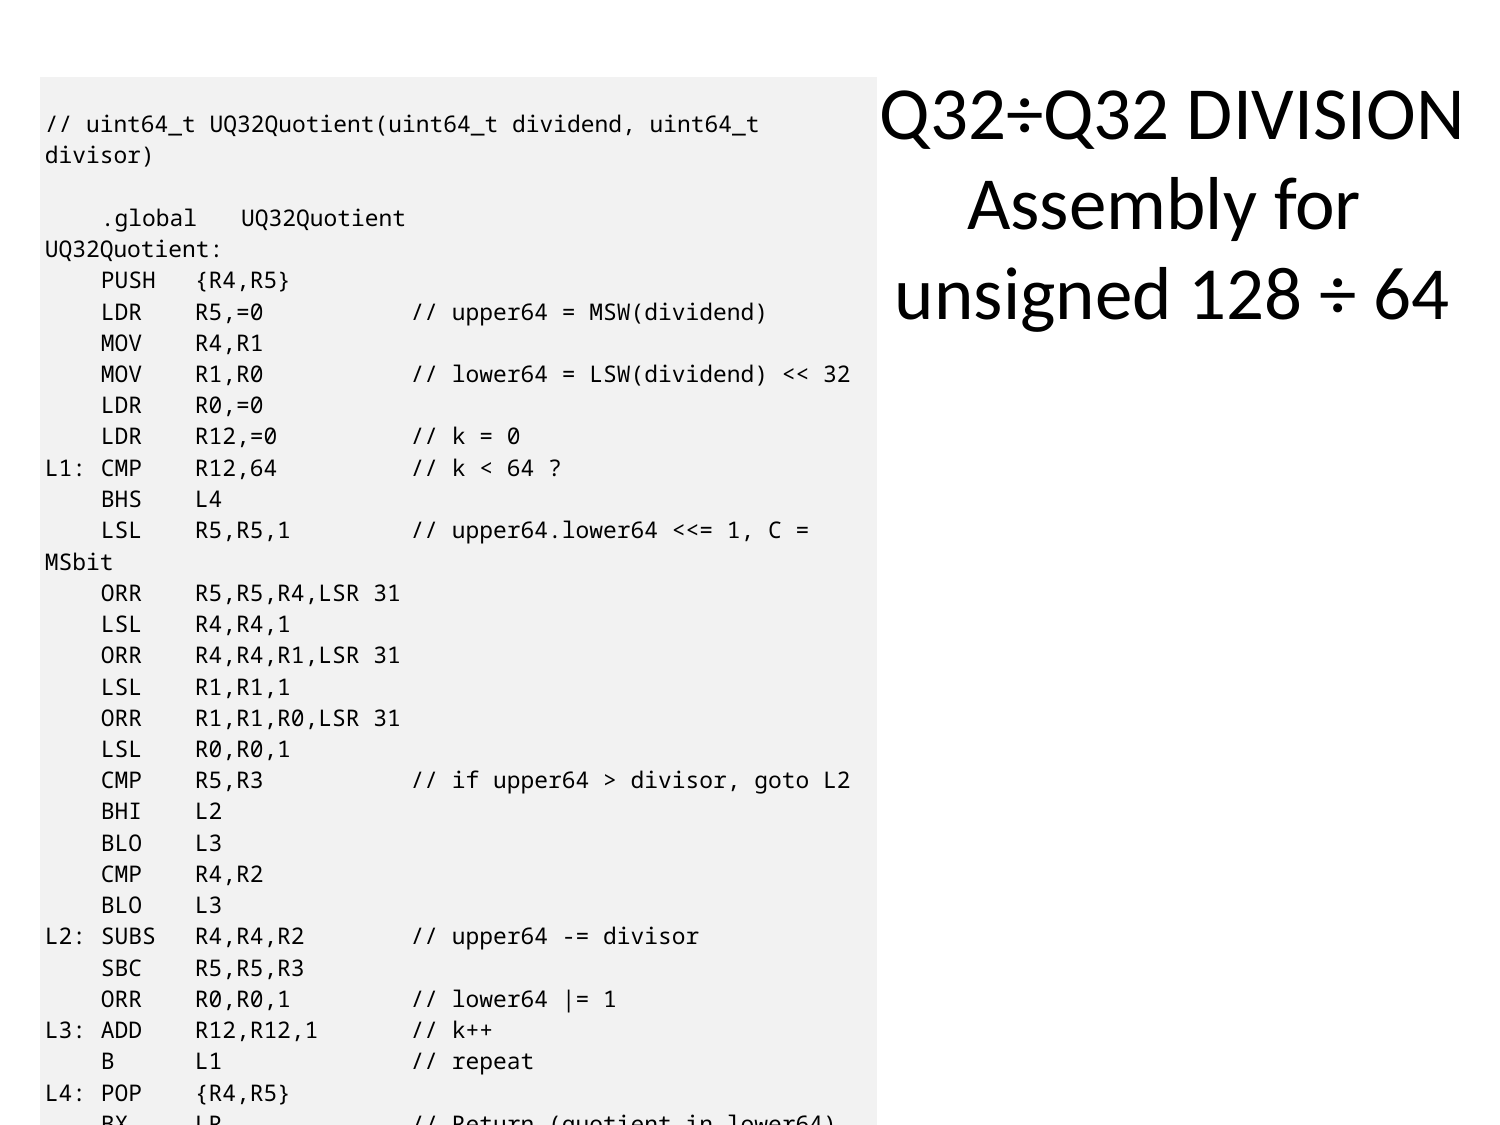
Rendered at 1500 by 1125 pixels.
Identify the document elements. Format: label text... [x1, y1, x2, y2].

table_header // uint64_t UQ32Quotient(uint64_t dividend, uint64_t divisor) .global UQ32Quotient UQ32Quotient: PUSH {R4,R5} LDR R5,=0 // upper64 = MSW(dividend) MOV R4,R1 MOV R1,R0 // lower64 = LSW(dividend) << 32 LDR R0,=0 LDR R12,=0 // k = 0 L1: CMP R12,64 // k < 64 ? BHS L4 LSL R5,R5,1 // upper64.lower64 <<= 1, C = MSbit ORR R5,R5,R4,LSR 31 LSL R4,R4,1 ORR R4,R4,R1,LSR 31 LSL R1,R1,1 ORR R1,R1,R0,LSR 31 LSL R0,R0,1 CMP R5,R3 // if upper64 > divisor, goto L2 BHI L2 BLO L3 CMP R4,R2 BLO L3 L2: SUBS R4,R4,R2 // upper64 -= divisor SBC R5,R5,R3 ORR R0,R0,1 // lower64 |= 1 L3: ADD R12,R12,1 // k++ B L1 // repeat L4: POP {R4,R5} BX LR // Return (quotient in lower64) .end [40, 77, 877, 1125]
text_box Q32÷Q32 DIVISION Assembly for unsigned 128 ÷ 64 [864, 56, 1481, 342]
